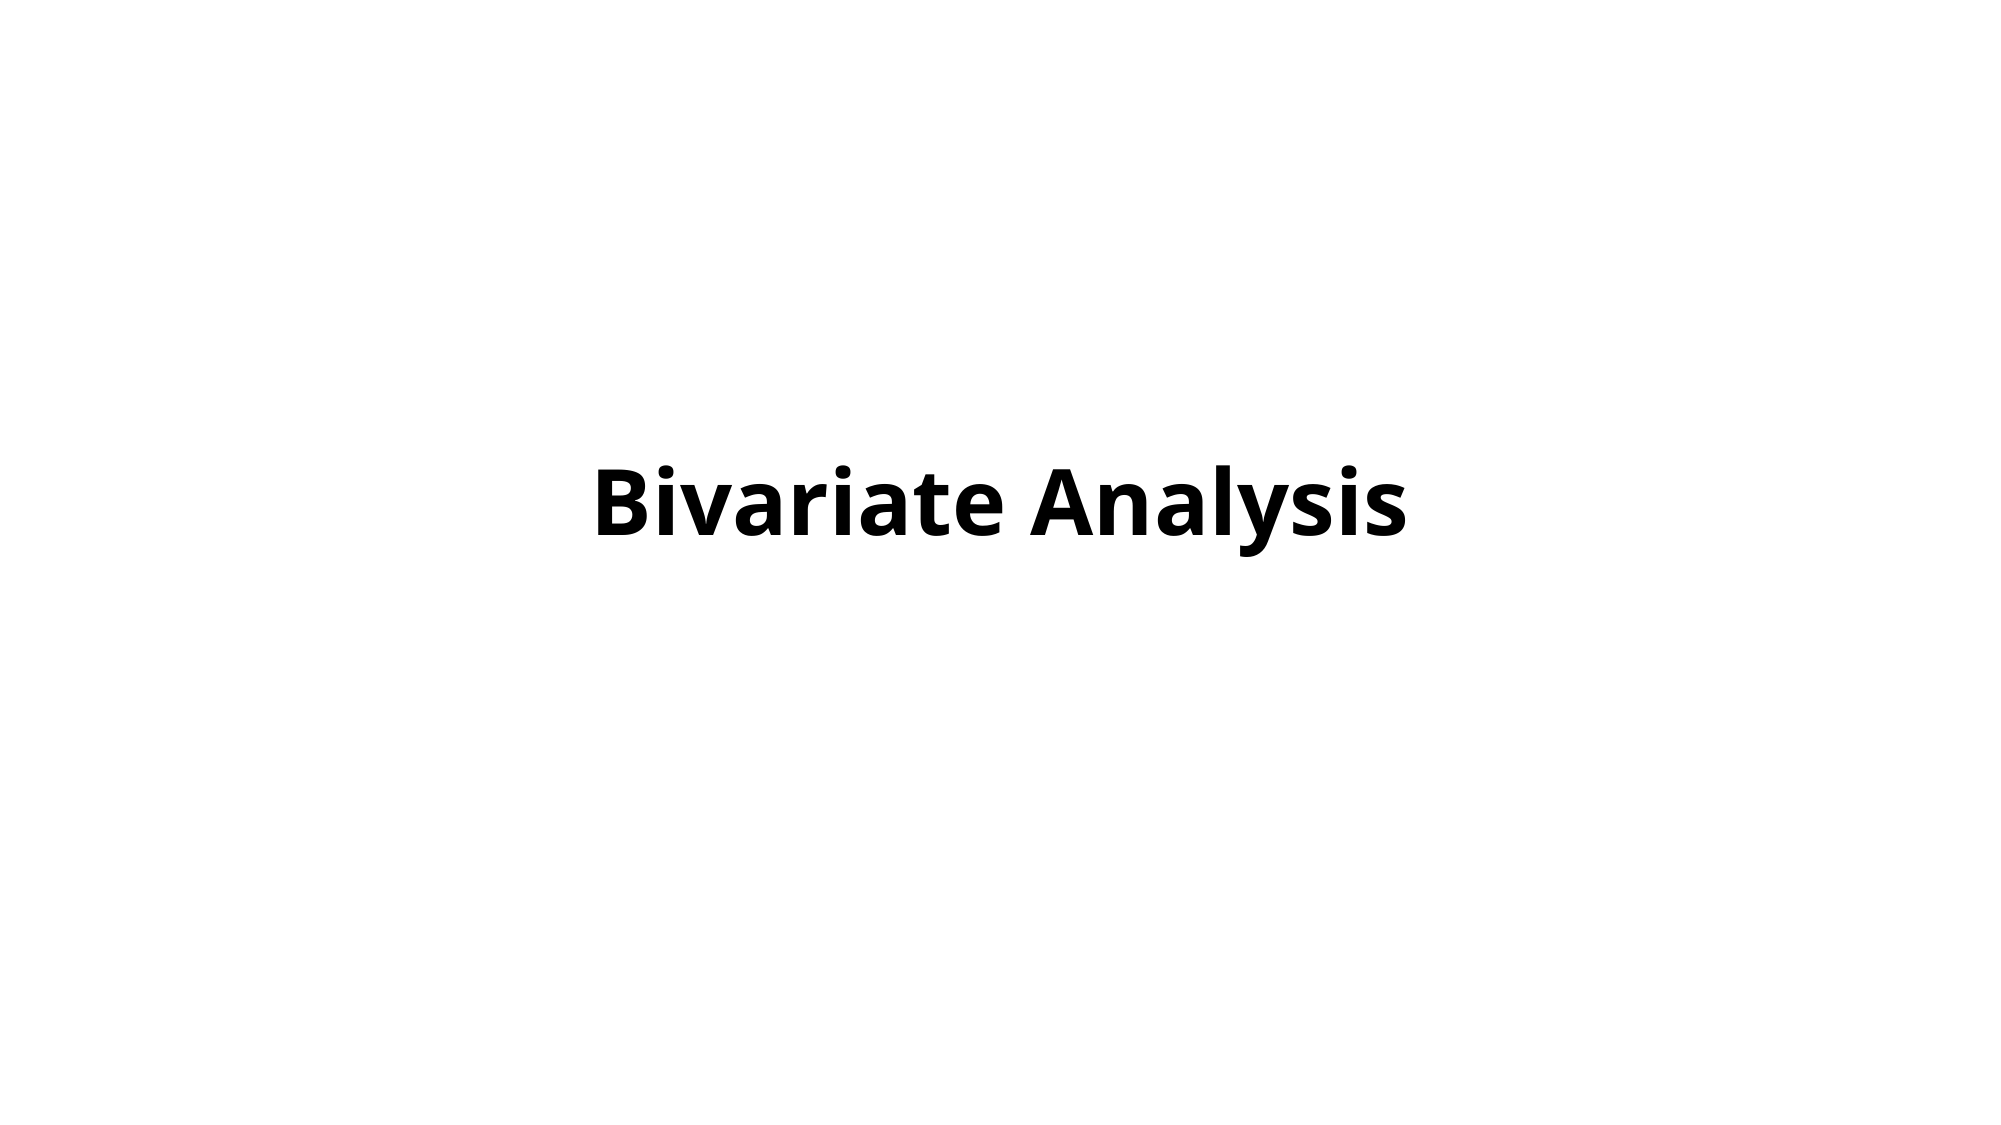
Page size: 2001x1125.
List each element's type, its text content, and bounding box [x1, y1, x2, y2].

title Bivariate Analysis [137, 397, 1863, 615]
